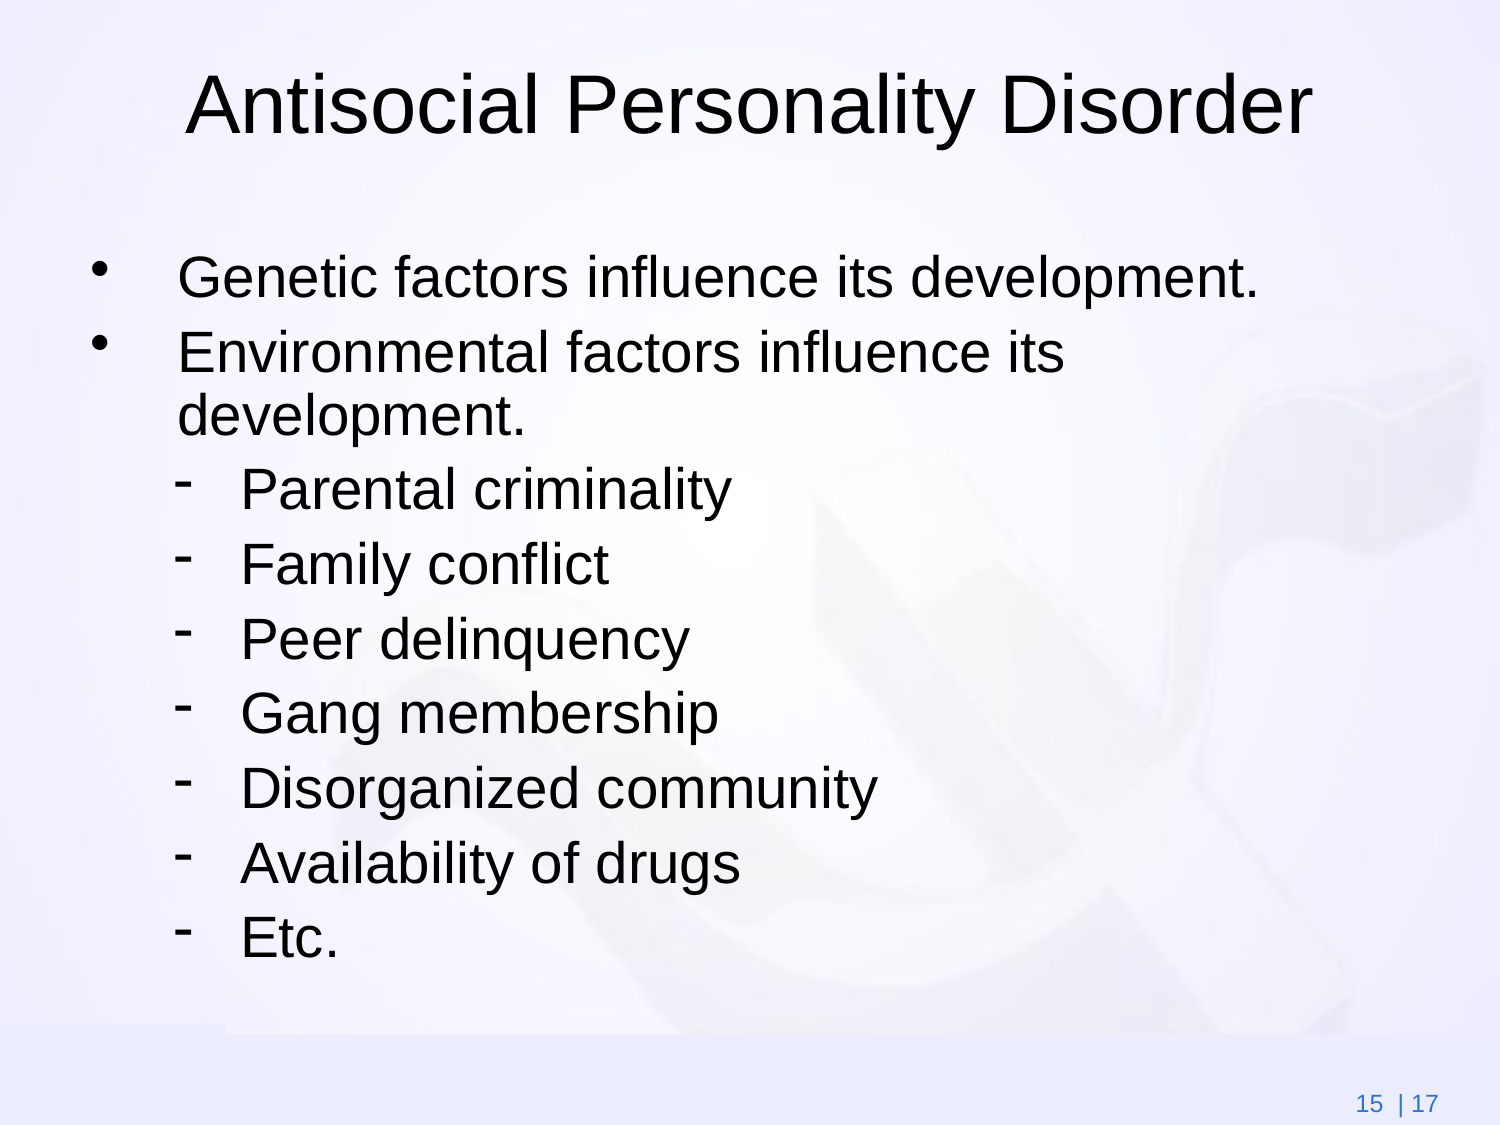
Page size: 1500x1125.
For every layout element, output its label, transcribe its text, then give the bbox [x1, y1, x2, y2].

list Genetic factors influence its development. Environmental factors influence its development. Parental criminality Family conflict Peer delinquency Gang membership Disorganized community Availability of drugs Etc. [75, 239, 1425, 990]
title Antisocial Personality Disorder [75, 12, 1425, 200]
picture [0, 0, 1500, 1034]
